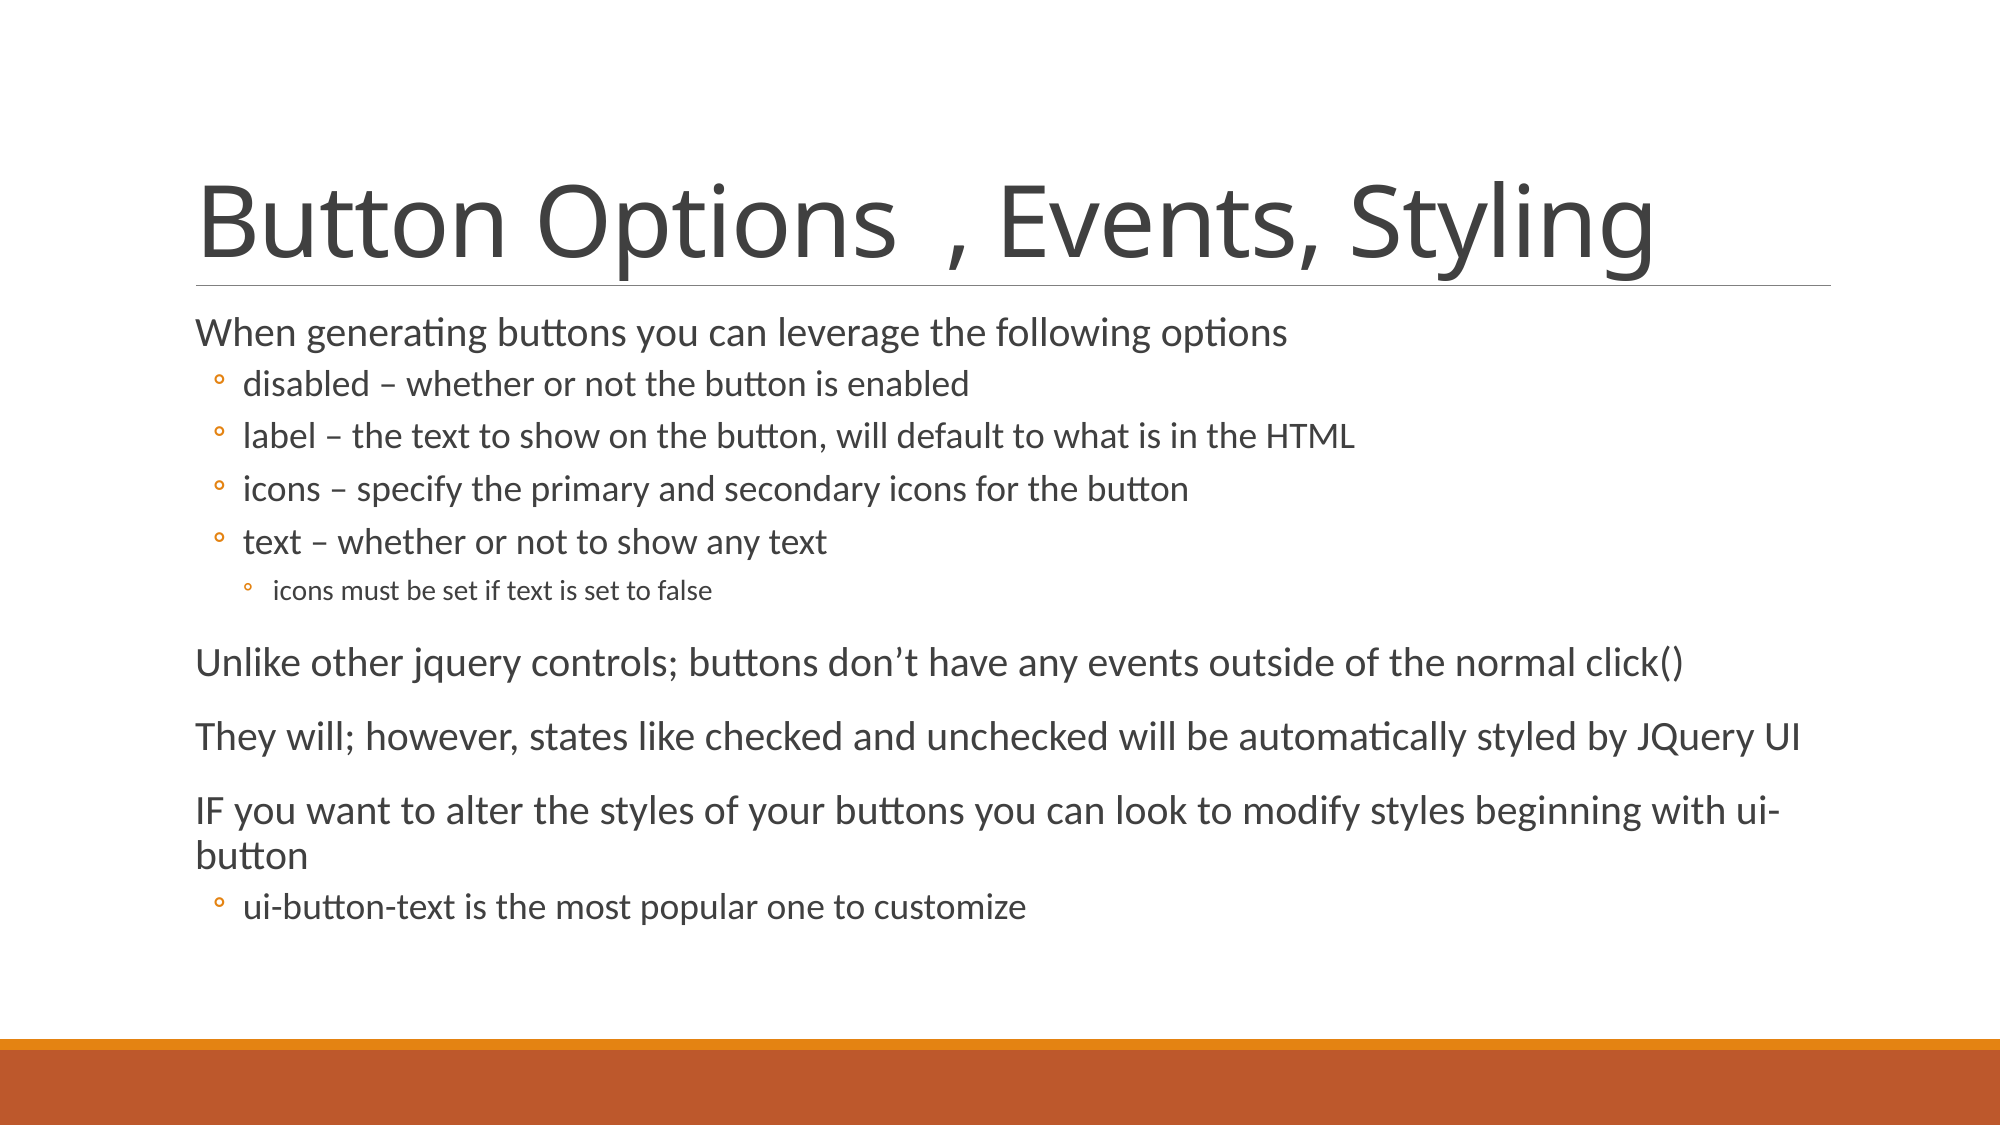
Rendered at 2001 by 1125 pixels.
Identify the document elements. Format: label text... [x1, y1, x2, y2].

list When generating buttons you can leverage the following options disabled – whether or not the button is enabled label – the text to show on the button, will default to what is in the HTML icons – specify the primary and secondary icons for the button text – whether or not to show any text icons must be set if text is set to false Unlike other jquery controls; buttons don’t have any events outside of the normal click() They will; however, states like checked and unchecked will be automatically styled by JQuery UI IF you want to alter the styles of your buttons you can look to modify styles beginning with ui-button ui-button-text is the most popular one to customize [180, 302, 1830, 963]
title Button Options , Events, Styling [180, 47, 1830, 285]
